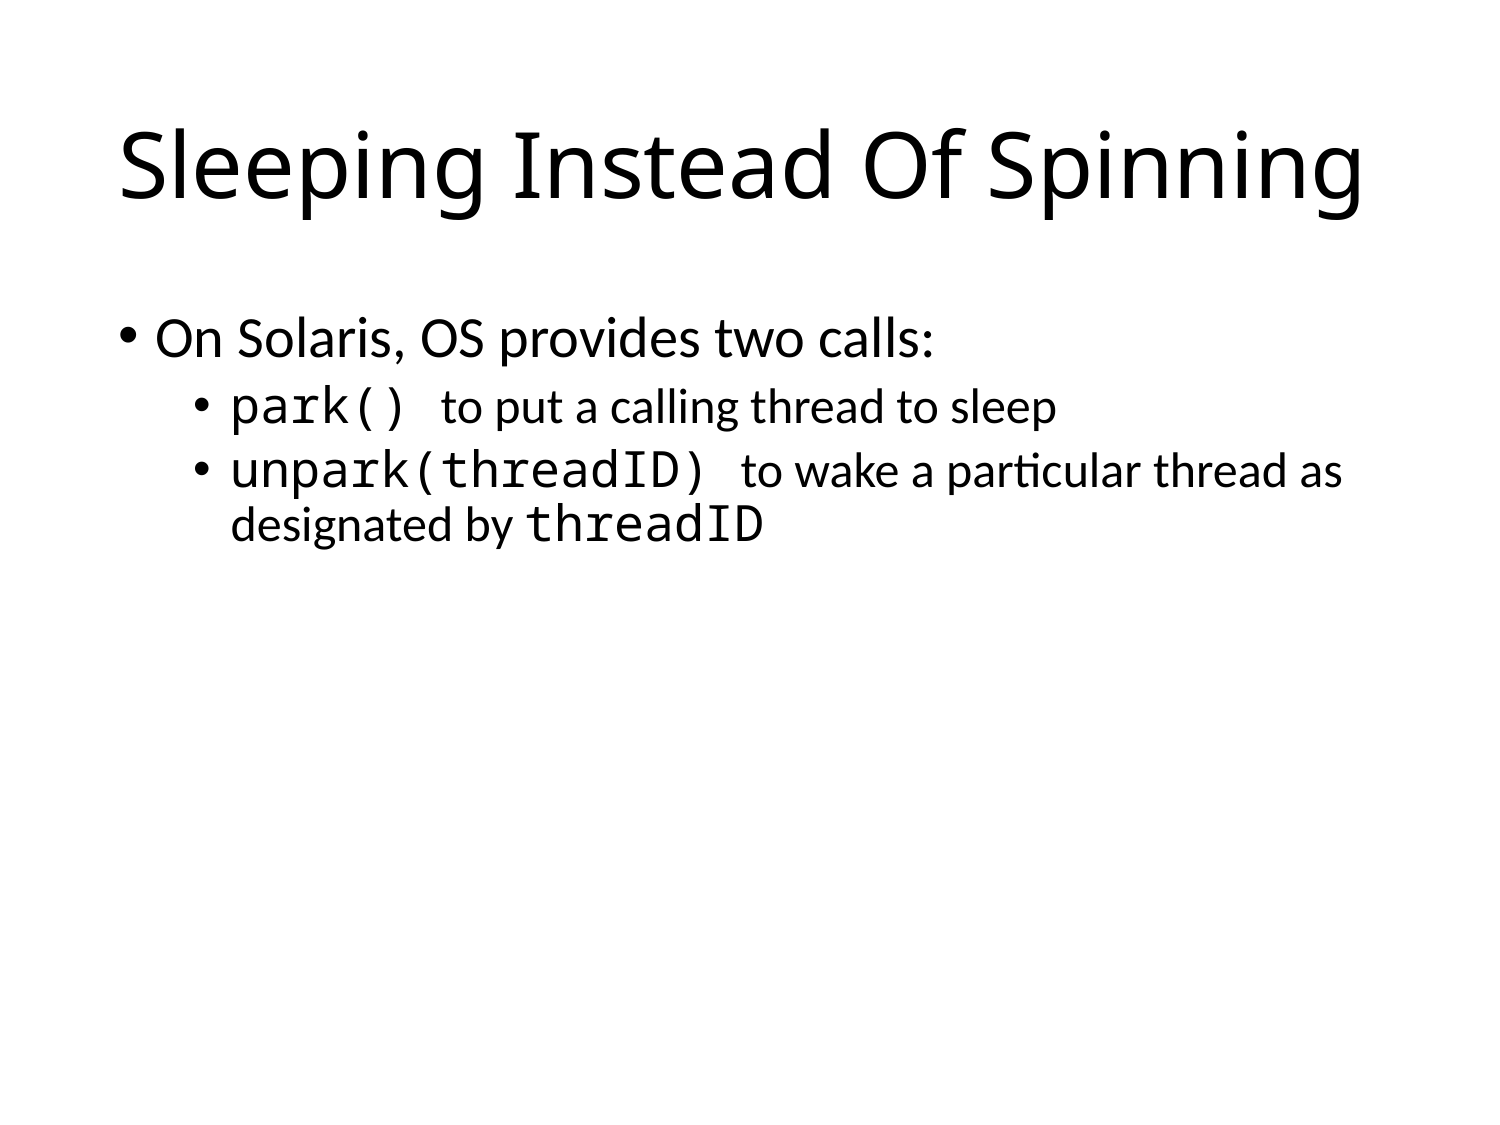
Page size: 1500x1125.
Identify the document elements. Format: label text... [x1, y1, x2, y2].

title Sleeping Instead Of Spinning [103, 59, 1397, 278]
list On Solaris, OS provides two calls: park() to put a calling thread to sleep unpark(threadID) to wake a particular thread as designated by threadID [103, 299, 1397, 1014]
